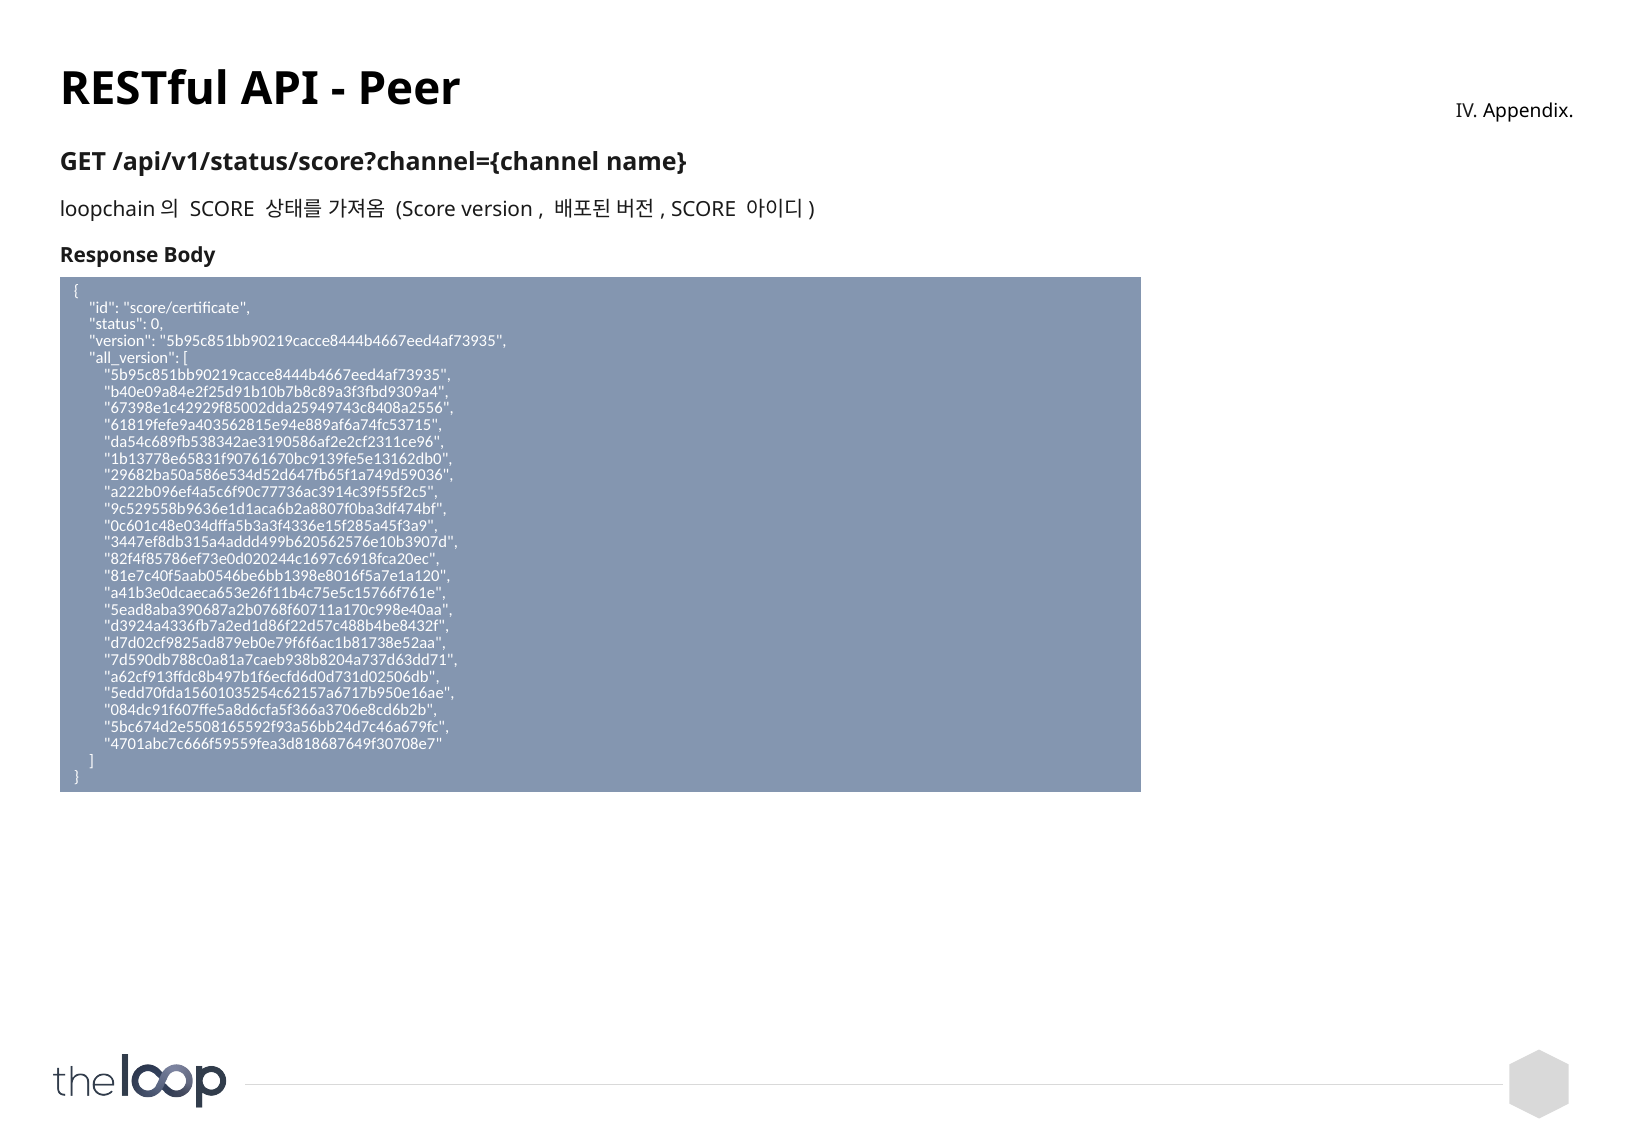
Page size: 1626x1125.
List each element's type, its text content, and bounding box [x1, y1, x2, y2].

list GET /api/v1/status/score?channel={channel name} loopchain의 SCORE 상태를 가져옴 (Score version , 배포된 버전, SCORE 아이디) Response Body [44, 137, 1514, 1060]
picture [21, 1021, 258, 1125]
table_header { "id": "score/certificate", "status": 0, "version": "5b95c851bb90219cacce8444b4667eed4af73935", "all_version": [ "5b95c851bb90219cacce8444b4667eed4af73935", "b40e09a84e2f25d91b10b7b8c89a3f3fbd9309a4", "67398e1c42929f85002dda25949743c8408a2556", "61819fefe9a403562815e94e889af6a74fc53715", "da54c689fb538342ae3190586af2e2cf2311ce96", "1b13778e65831f90761670bc9139fe5e13162db0", "29682ba50a586e534d52d647fb65f1a749d59036", "a222b096ef4a5c6f90c77736ac3914c39f55f2c5", "9c529558b9636e1d1aca6b2a8807f0ba3df474bf", "0c601c48e034dffa5b3a3f4336e15f285a45f3a9", "3447ef8db315a4addd499b620562576e10b3907d", "82f4f85786ef73e0d020244c1697c6918fca20ec", "81e7c40f5aab0546be6bb1398e8016f5a7e1a120", "a41b3e0dcaeca653e26f11b4c75e5c15766f761e", "5ead8aba390687a2b0768f60711a170c998e40aa", "d3924a4336fb7a2ed1d86f22d57c488b4be8432f", "d7d02cf9825ad879eb0e79f6f6ac1b81738e52aa", "7d590db788c0a81a7caeb938b8204a737d63dd71", "a62cf913ffdc8b497b1f6ecfd6d0d731d02506db", "5edd70fda15601035254c62157a6717b950e16ae", "084dc91f607ffe5a8d6cfa5f366a3706e8cd6b2b", "5bc674d2e5508165592f93a56bb24d7c46a679fc", "4701abc7c666f59559fea3d818687649f30708e7" ] } [60, 277, 1141, 792]
title RESTful API - Peer [44, 59, 1514, 121]
text_box IV. Appendix. [1271, 93, 1589, 130]
